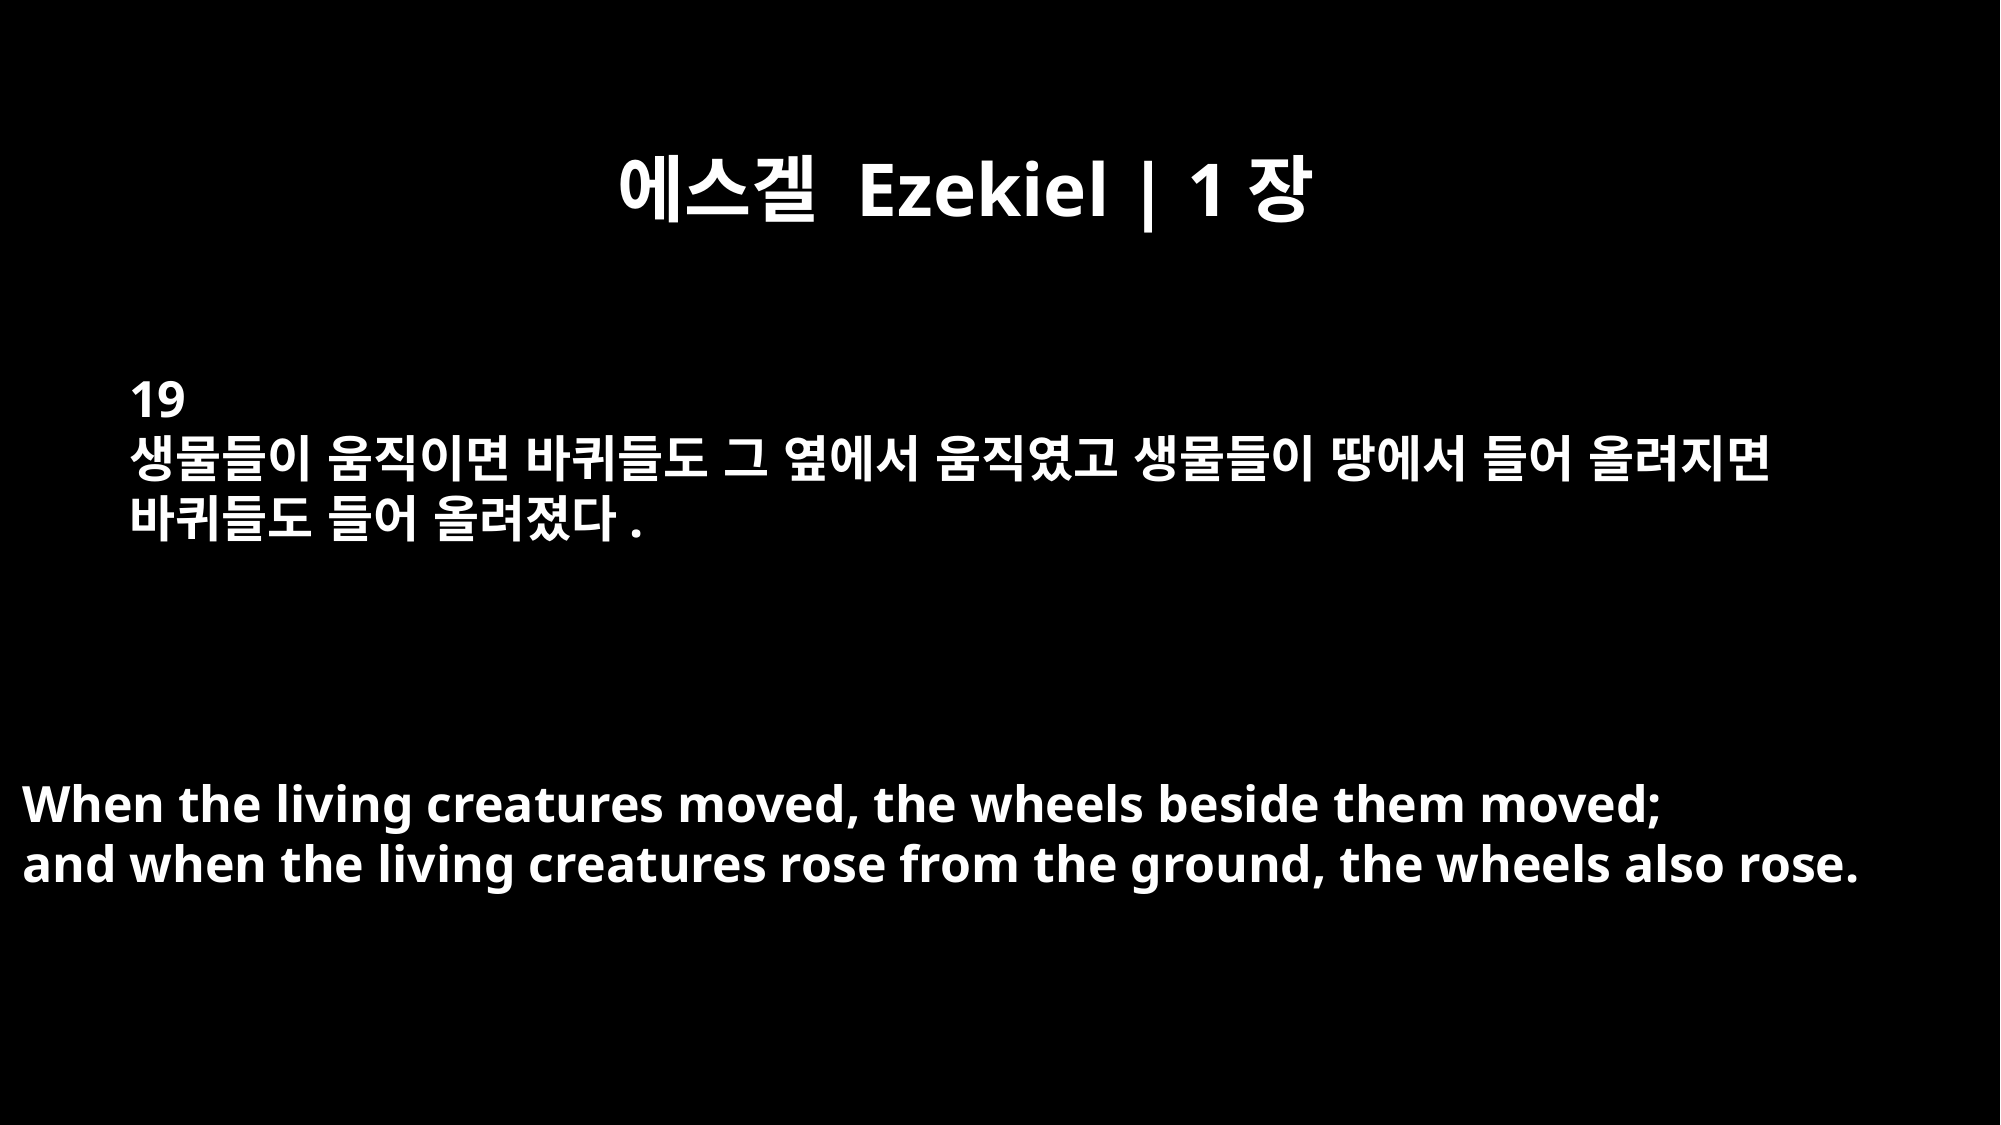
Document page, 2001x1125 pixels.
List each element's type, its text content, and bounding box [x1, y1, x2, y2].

text_box 19 생물들이 움직이면 바퀴들도 그 옆에서 움직였고 생물들이 땅에서 들어 올려지면 바퀴들도 들어 올려졌다. [114, 359, 1803, 555]
text_box When the living creatures moved, the wheels beside them moved; and when the living creatures rose from the ground, the wheels also rose. [7, 764, 1875, 900]
text_box 에스겔 Ezekiel | 1장 [602, 136, 1330, 239]
